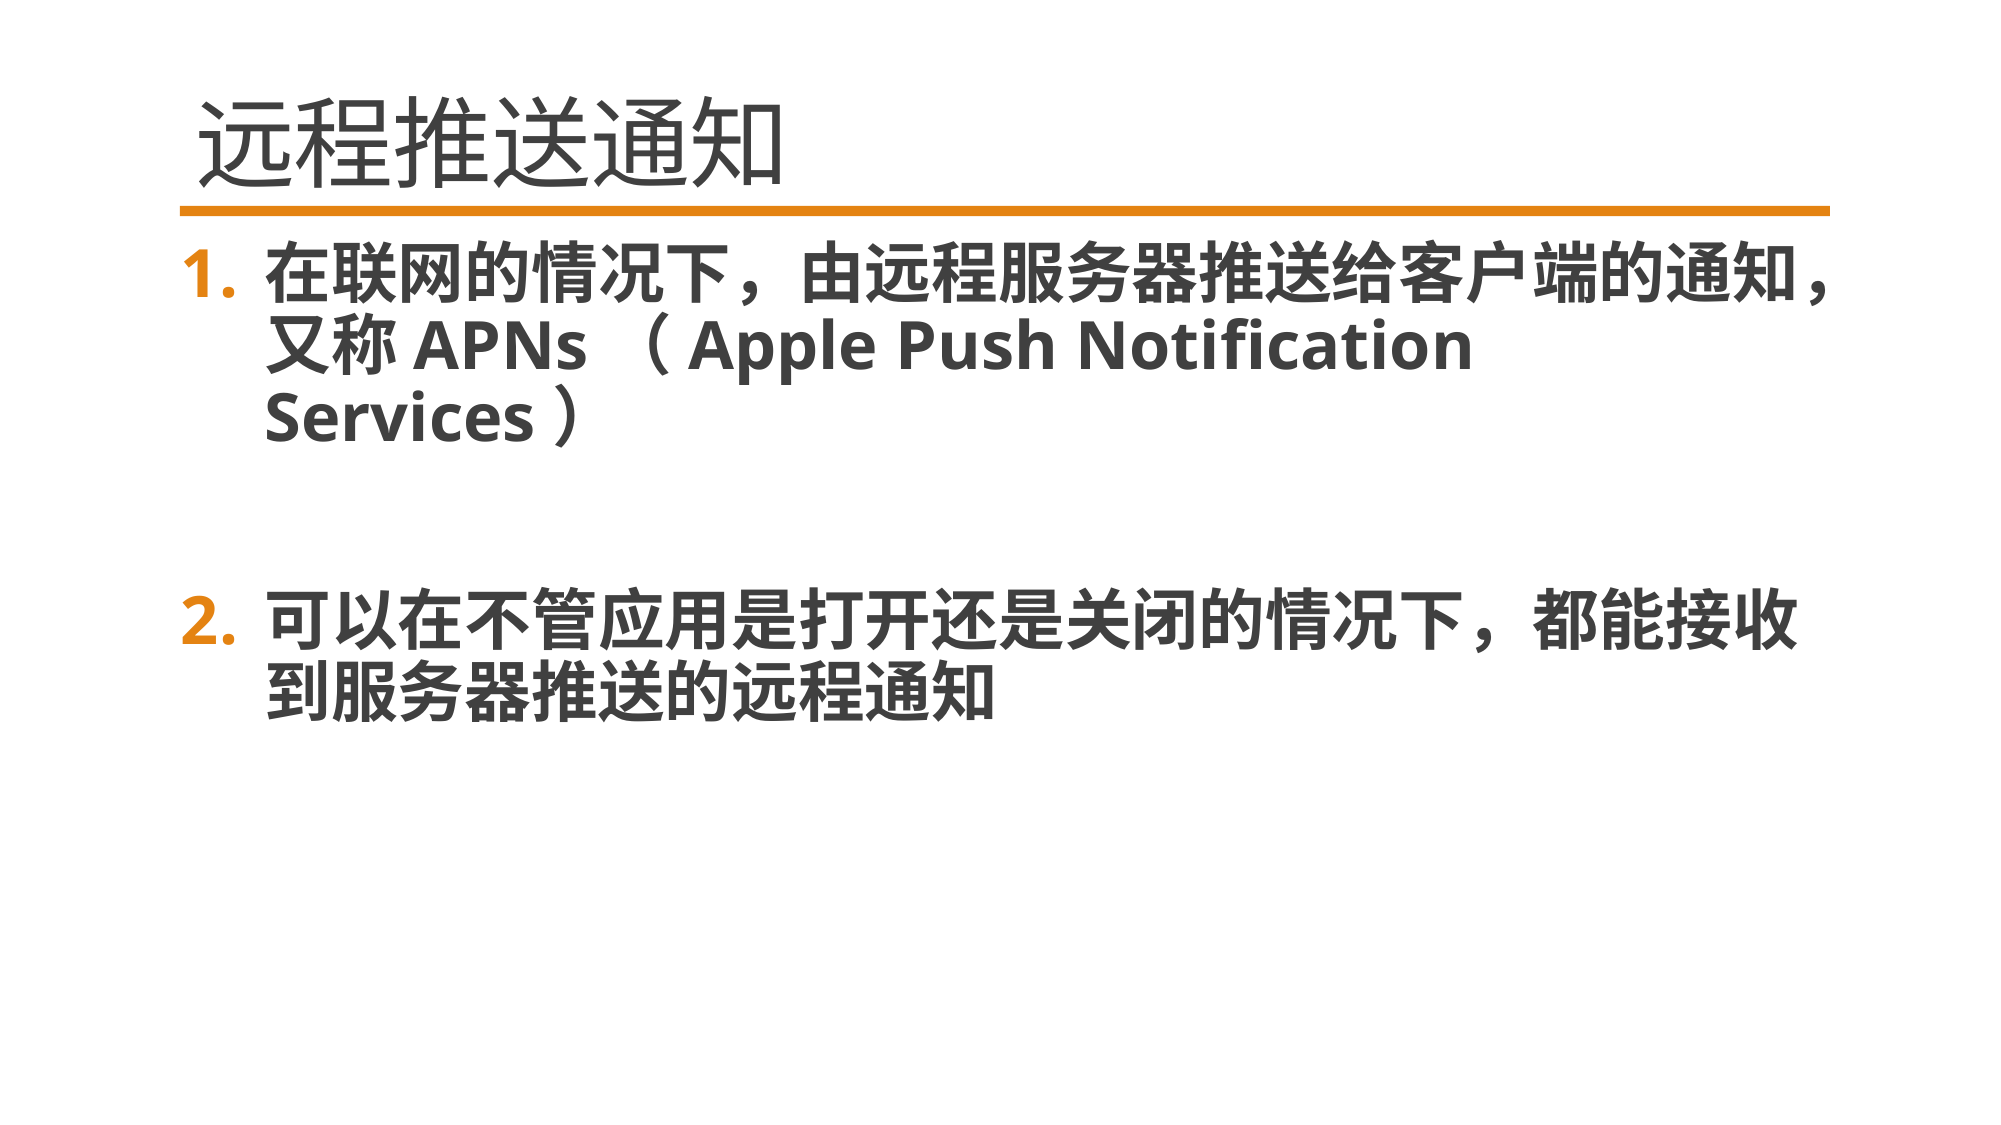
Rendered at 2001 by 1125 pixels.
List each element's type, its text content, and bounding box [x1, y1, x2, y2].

list 在联网的情况下，由远程服务器推送给客户端的通知，又称APNs（Apple Push Notification Services） 可以在不管应用是打开还是关闭的情况下，都能接收到服务器推送的远程通知 [180, 232, 1830, 893]
title 远程推送通知 [180, 47, 1830, 209]
